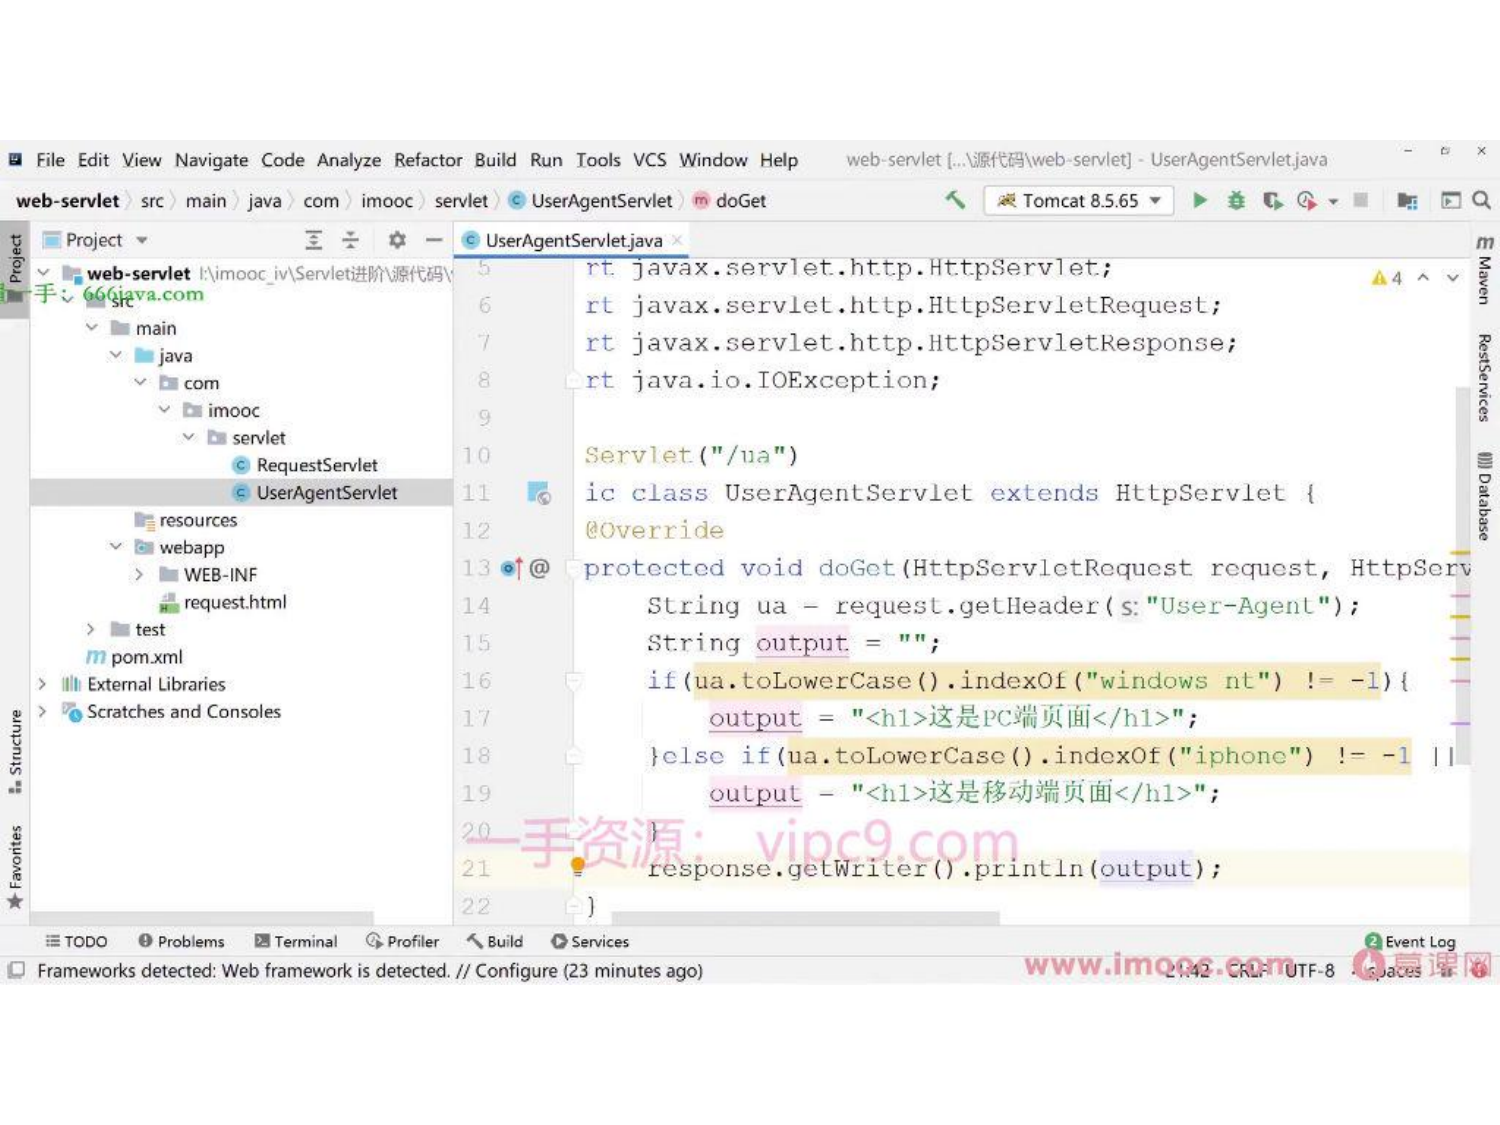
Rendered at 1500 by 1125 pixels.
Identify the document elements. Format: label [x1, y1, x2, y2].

picture [0, 140, 1500, 985]
